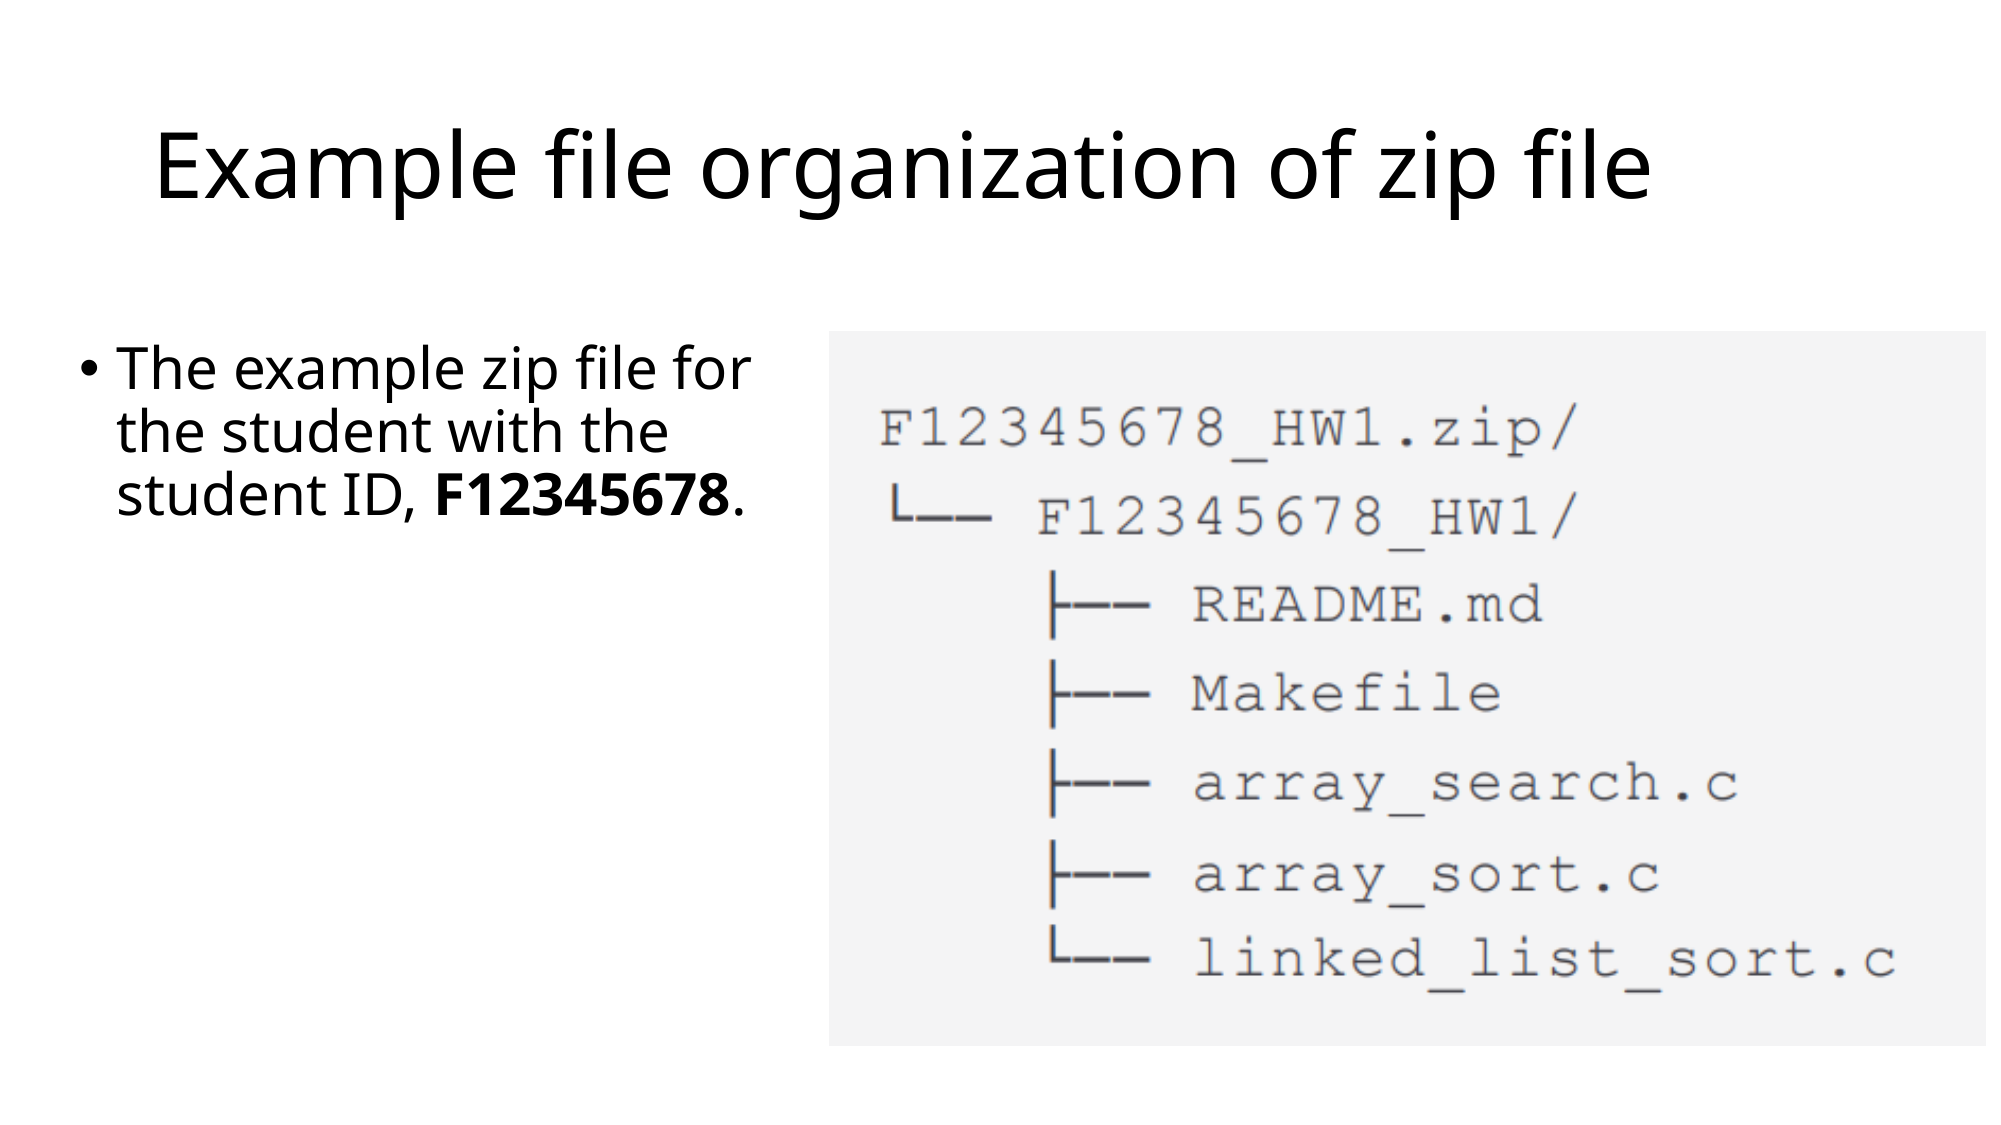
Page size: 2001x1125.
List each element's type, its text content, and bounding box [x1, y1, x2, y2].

text_box The example zip file for the student with the student ID, F12345678. [64, 332, 829, 1047]
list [829, 331, 1986, 1047]
title Example file organization of zip file [137, 59, 1863, 278]
